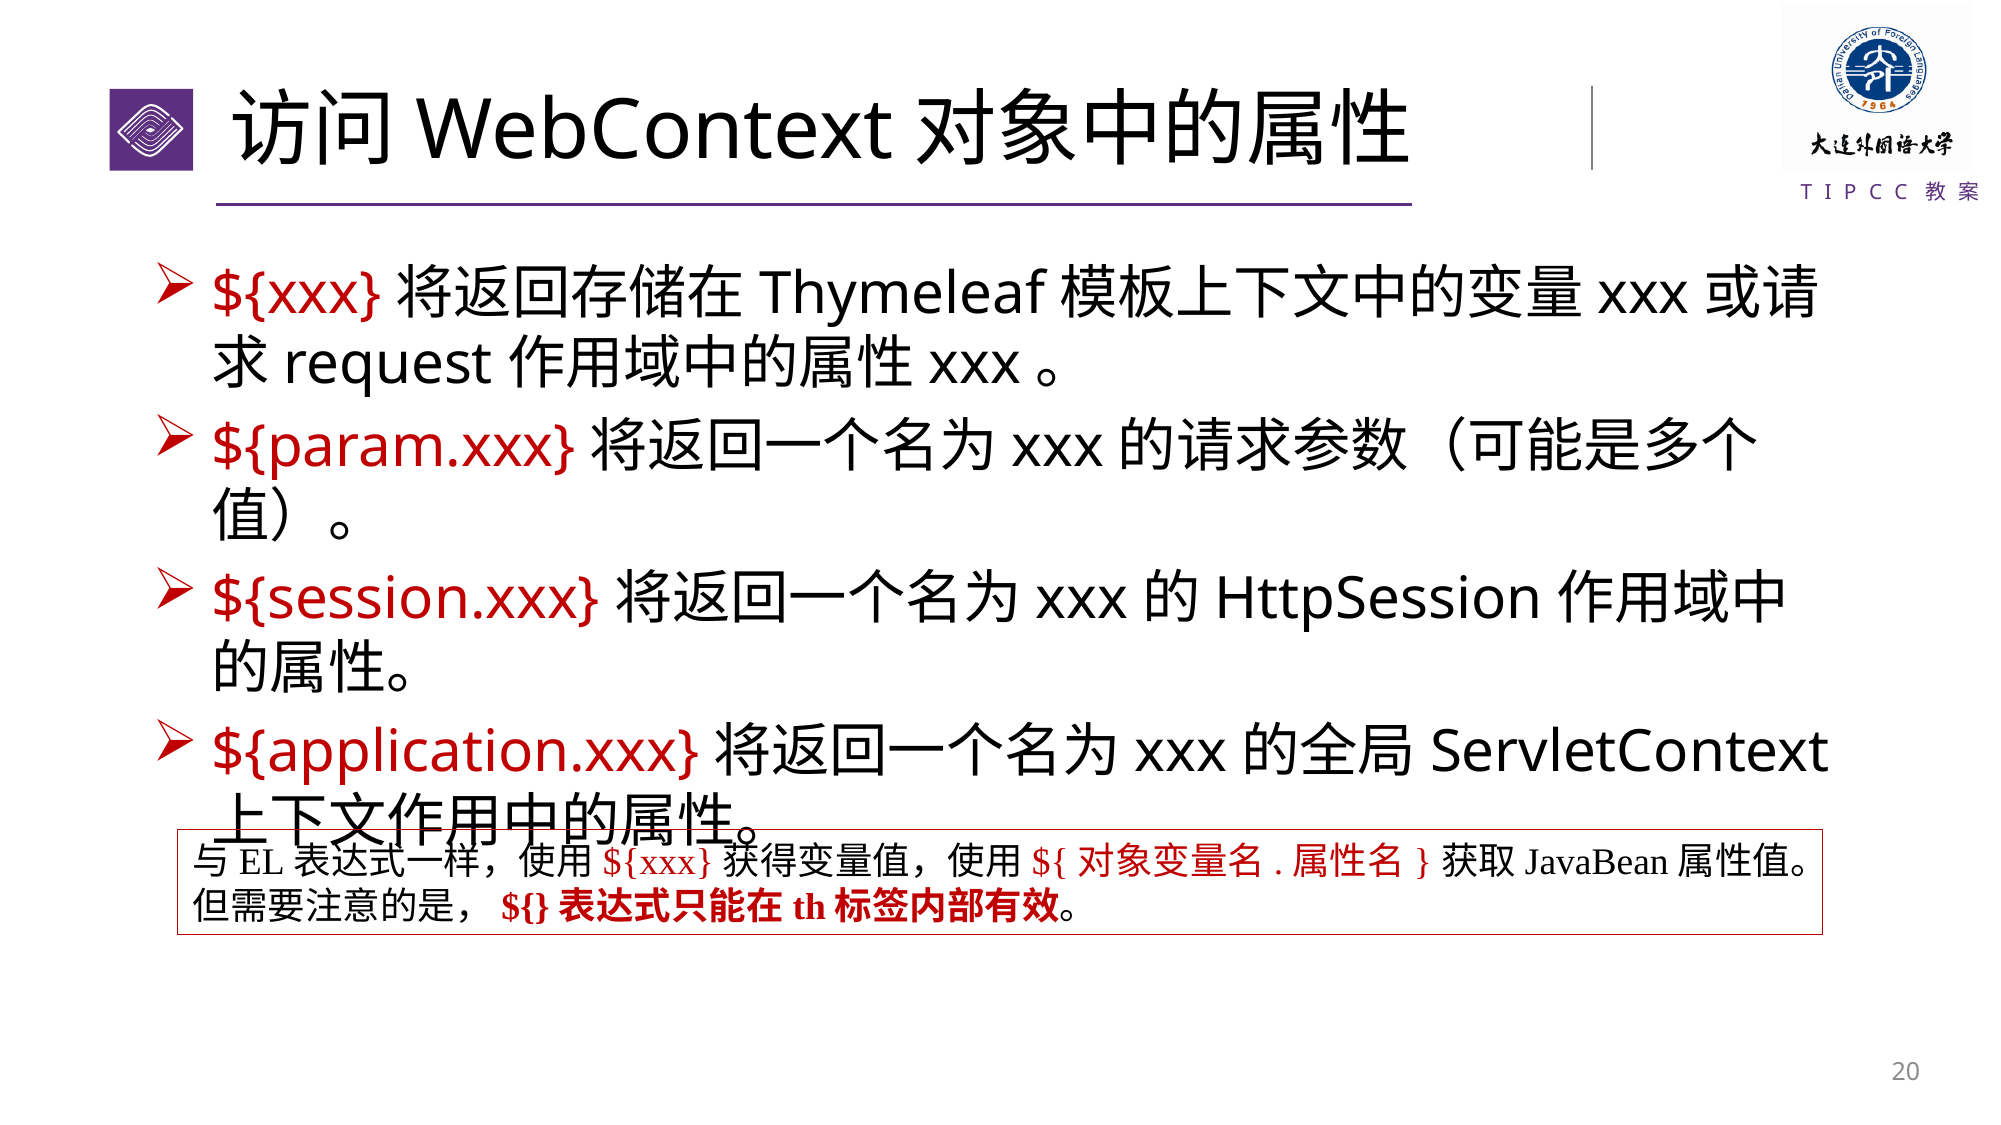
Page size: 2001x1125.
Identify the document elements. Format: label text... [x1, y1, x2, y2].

list ${xxx}将返回存储在Thymeleaf模板上下文中的变量xxx或请求request作用域中的属性xxx。 ${param.xxx}将返回一个名为xxx的请求参数（可能是多个值）。 ${session.xxx}将返回一个名为xxx的HttpSession作用域中的属性。 ${application.xxx}将返回一个名为xxx的全局ServletContext上下文作用中的属性。 [137, 247, 1863, 1001]
text_box 与EL表达式一样，使用${xxx}获得变量值，使用${对象变量名.属性名}获取JavaBean属性值。但需要注意的是，${}表达式只能在th标签内部有效。 [177, 829, 1823, 935]
slide_number 19 [1485, 1042, 1936, 1103]
title 访问WebContext对象中的属性 [214, 59, 1564, 205]
picture [1782, 2, 1971, 172]
